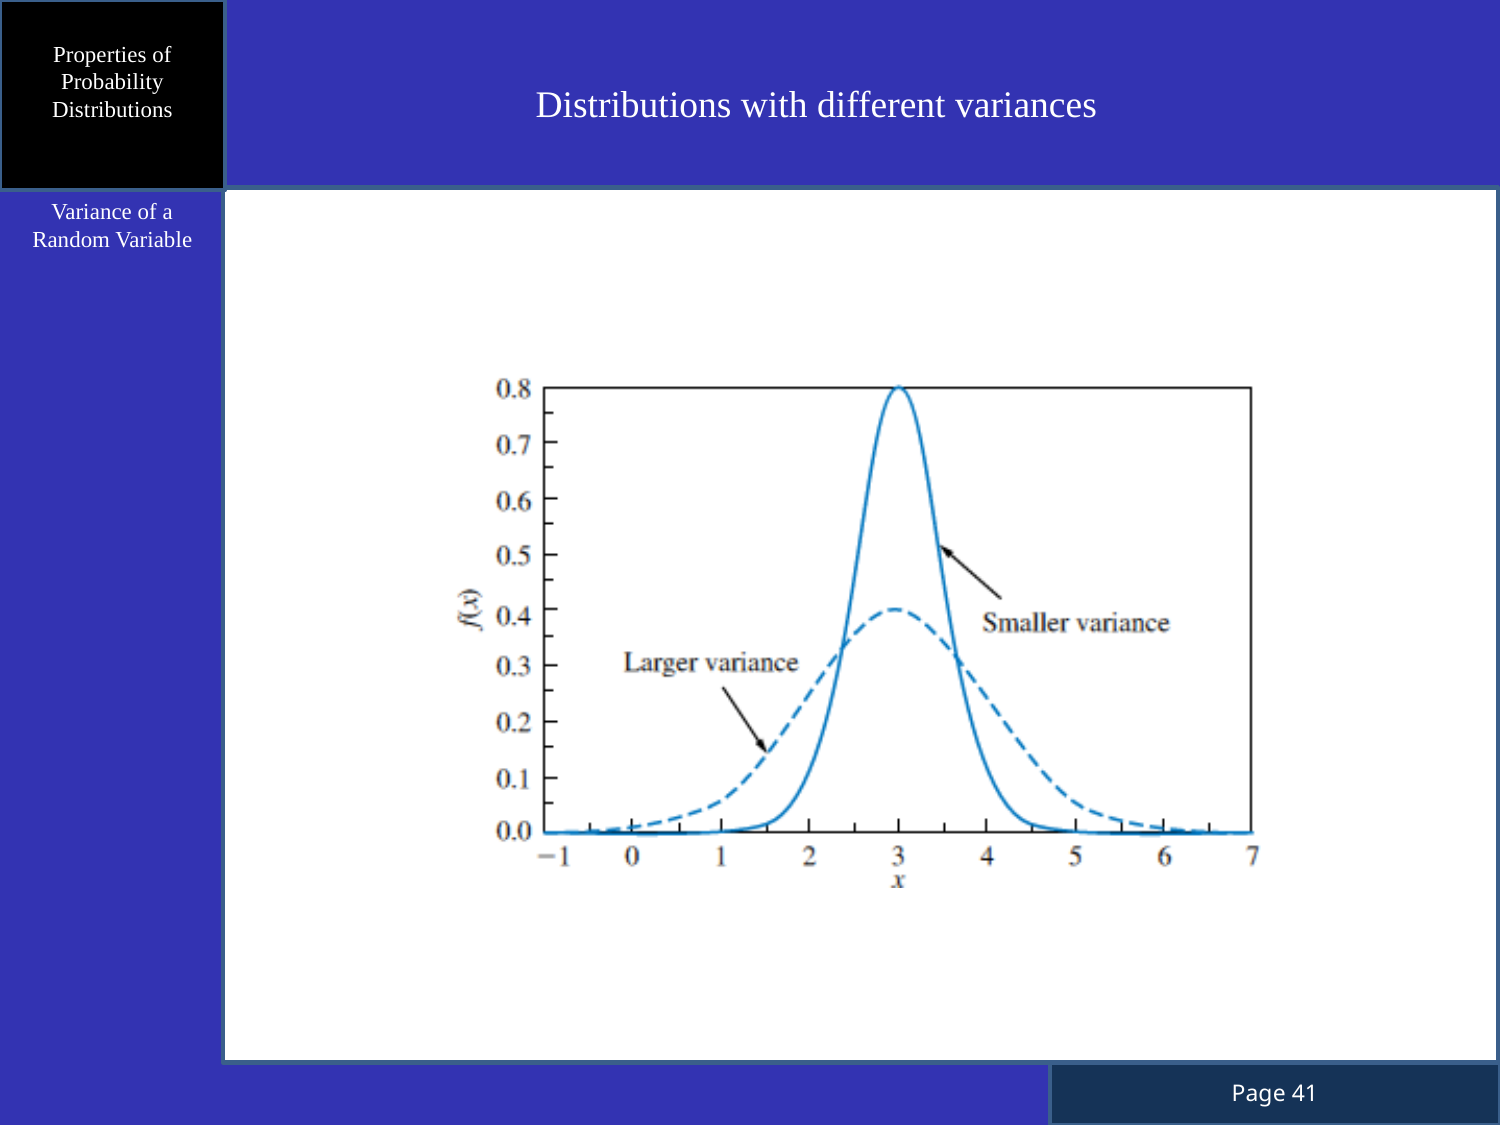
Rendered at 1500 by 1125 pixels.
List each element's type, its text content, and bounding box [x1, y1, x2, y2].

text_box Variance of a Random Variable [0, 189, 225, 260]
picture [432, 355, 1288, 888]
text_box Properties of Probability Distributions [0, 32, 225, 130]
text_box Distributions with different variances [454, 72, 1113, 133]
list [225, 189, 1500, 1065]
